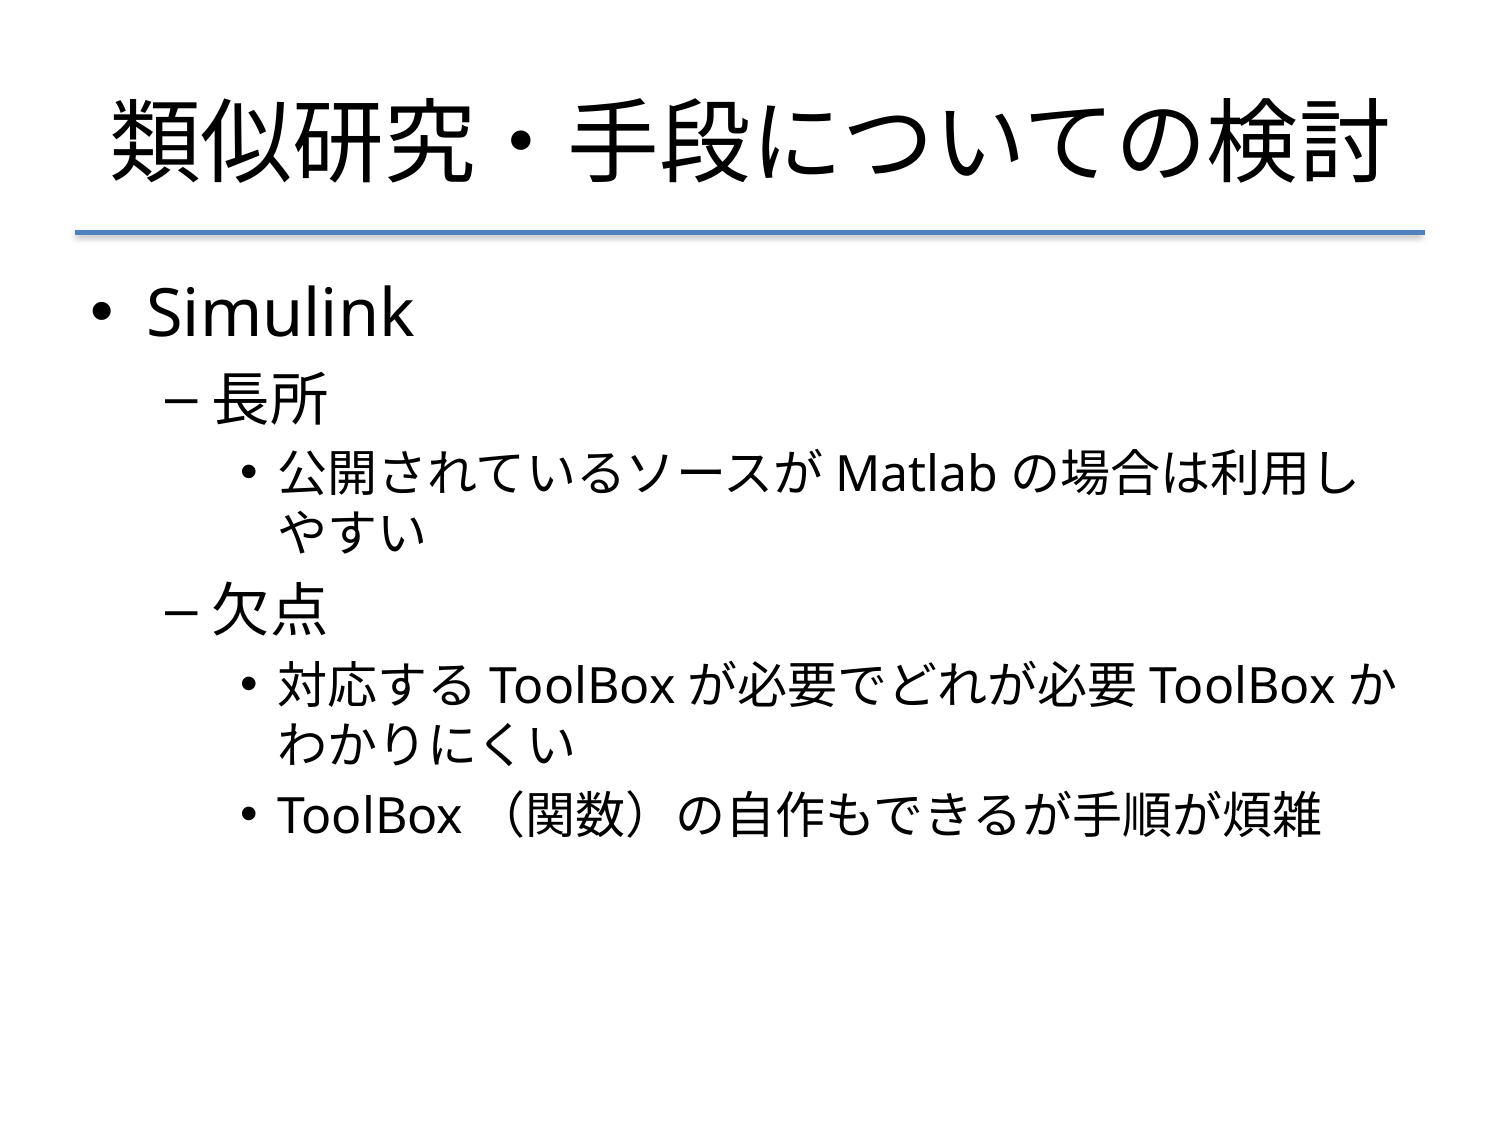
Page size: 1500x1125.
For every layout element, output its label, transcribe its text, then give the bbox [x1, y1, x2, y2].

list Simulink 長所 公開されているソースがMatlabの場合は利用しやすい 欠点 対応するToolBoxが必要でどれが必要ToolBoxかわかりにくい ToolBox（関数）の自作もできるが手順が煩雑 [75, 262, 1425, 1005]
title 類似研究・手段についての検討 [75, 45, 1425, 230]
